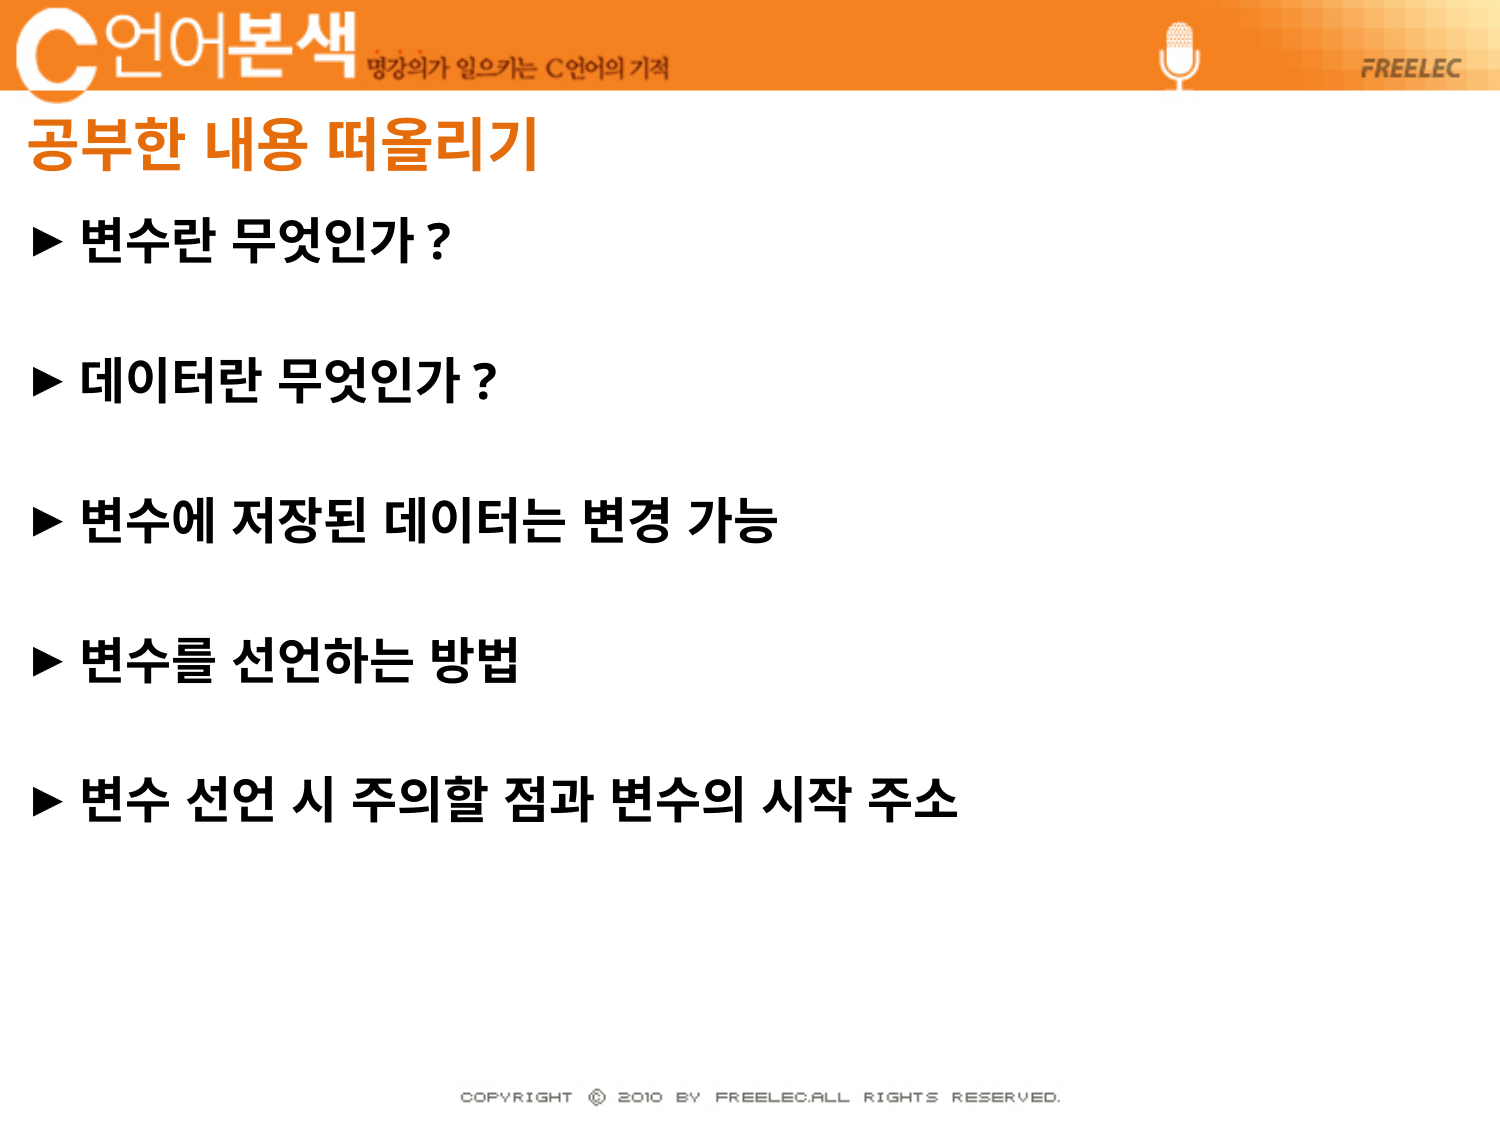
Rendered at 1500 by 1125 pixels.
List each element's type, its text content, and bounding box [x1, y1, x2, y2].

title 공부한 내용 떠올리기 [11, 107, 1500, 178]
list 변수란 무엇인가? 데이터란 무엇인가? 변수에 저장된 데이터는 변경 가능 변수를 선언하는 방법 변수 선언 시 주의할 점과 변수의 시작 주소 [8, 201, 1500, 1079]
picture [0, 0, 1500, 1125]
